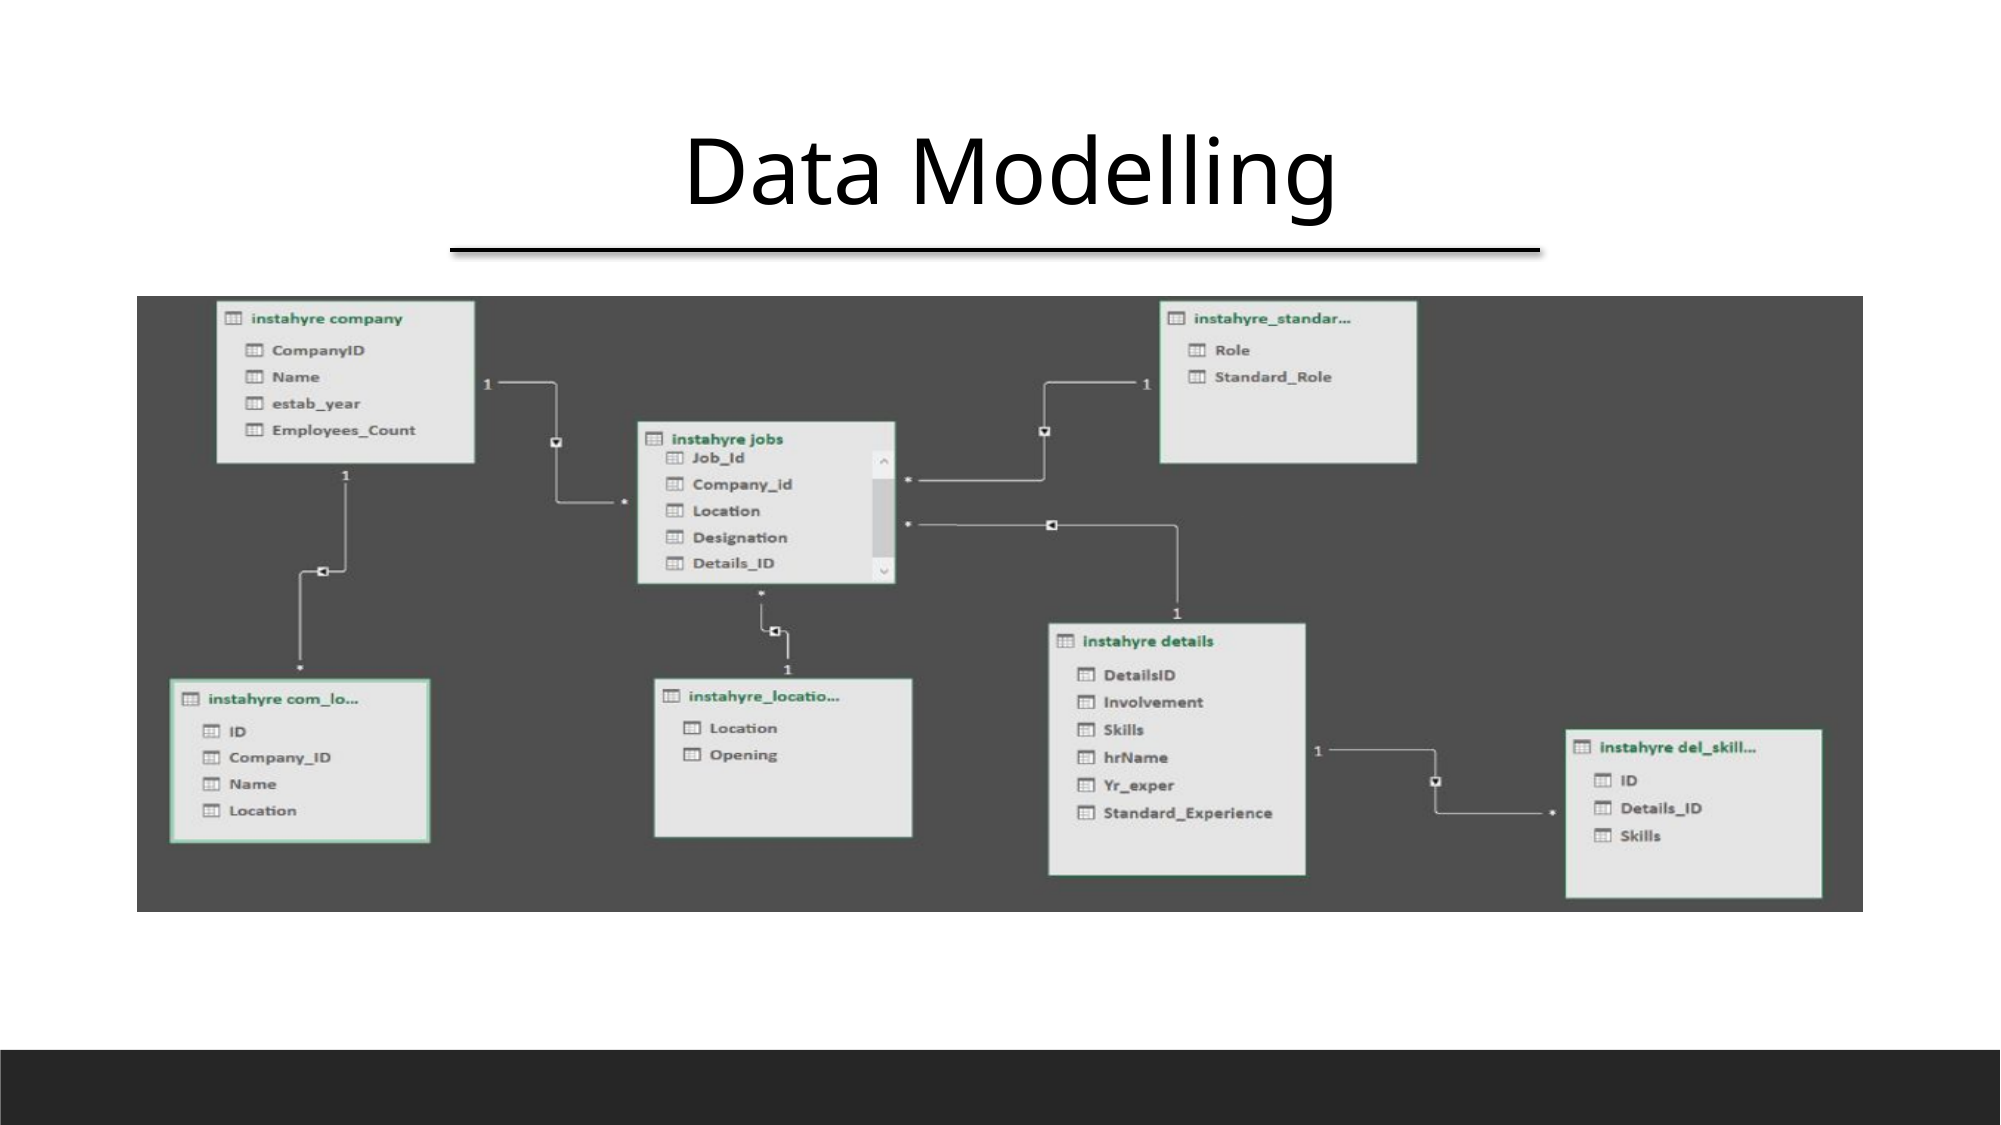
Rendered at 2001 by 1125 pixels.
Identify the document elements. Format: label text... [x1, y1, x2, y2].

picture [137, 295, 1863, 912]
text_box Data Modelling [667, 105, 1372, 231]
